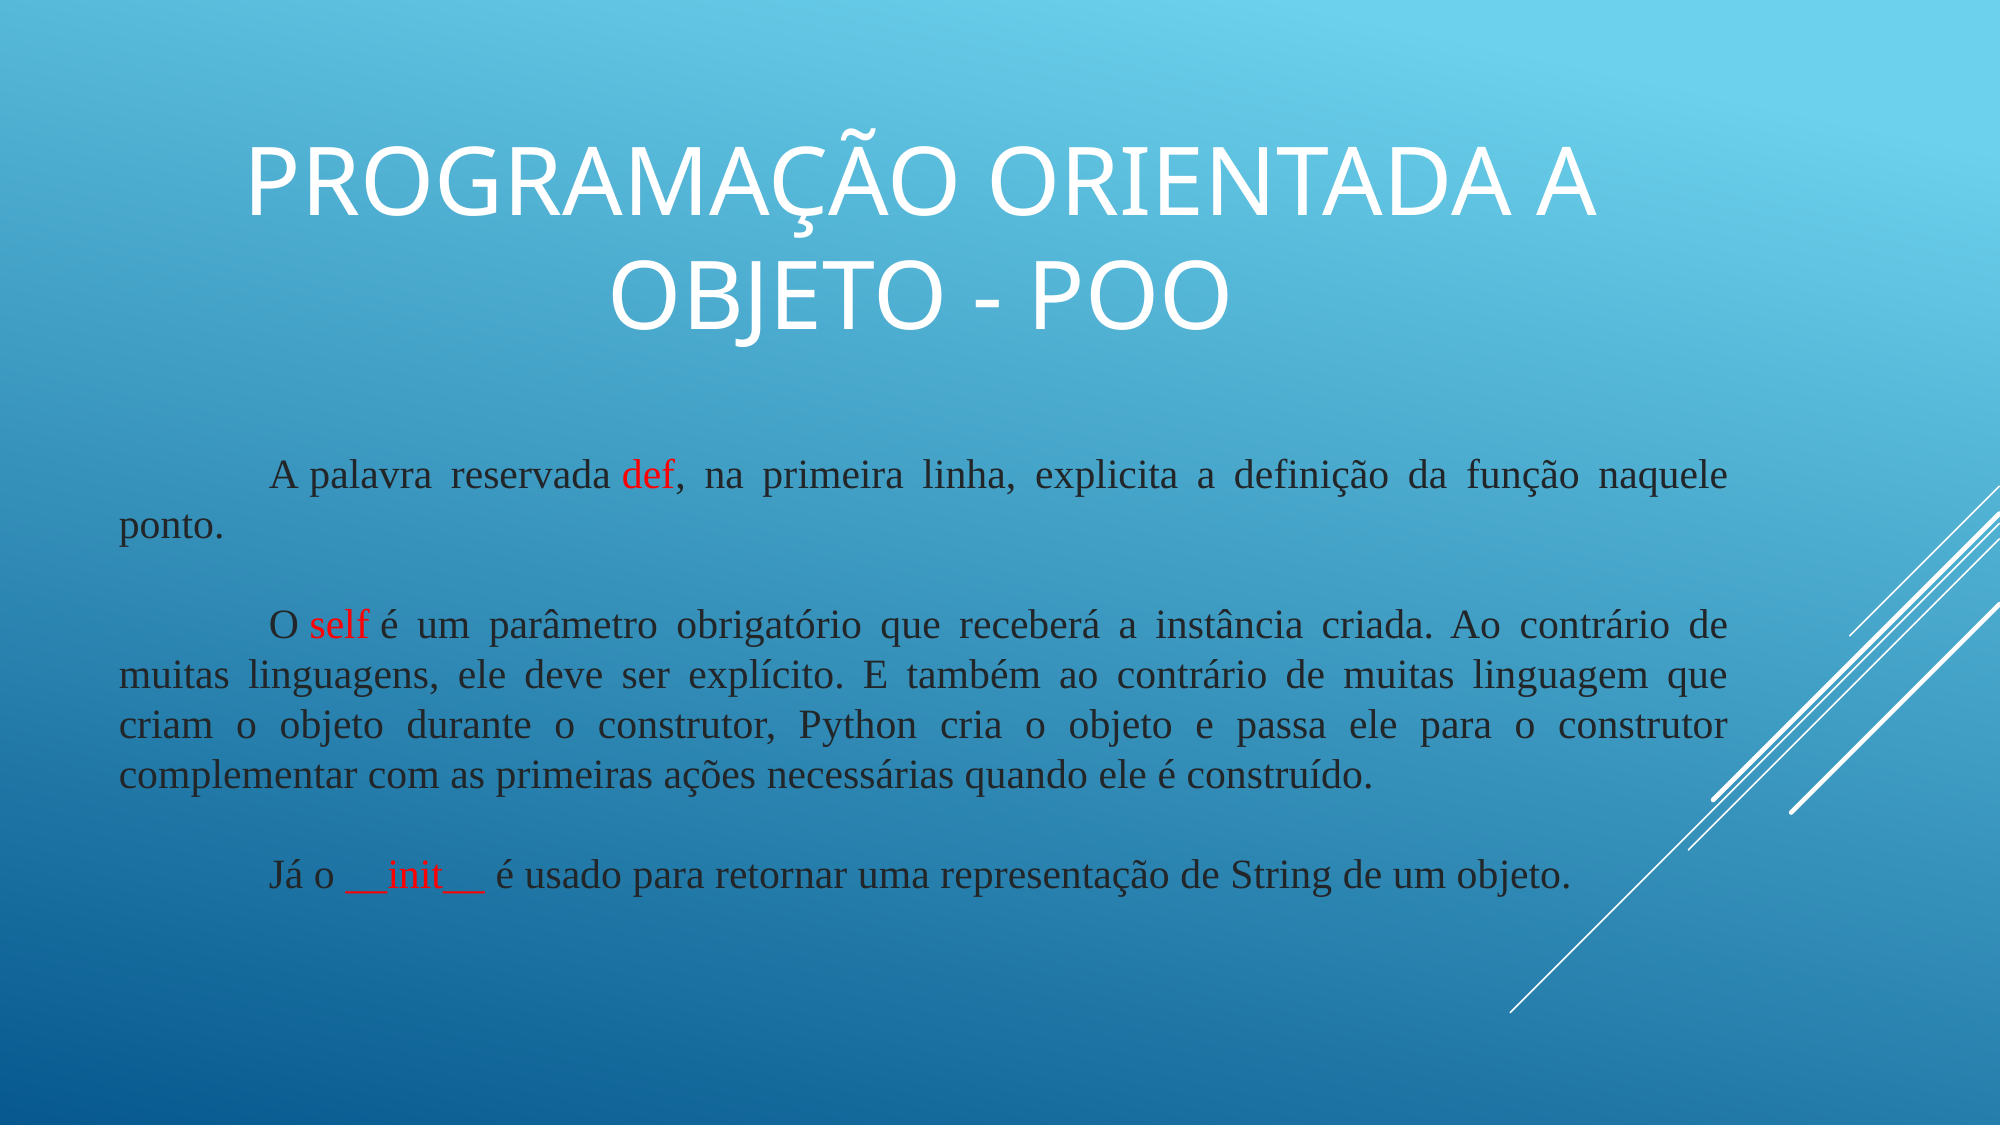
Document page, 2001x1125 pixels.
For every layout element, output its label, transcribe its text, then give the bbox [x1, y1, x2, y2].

list A palavra reservada def, na primeira linha, explicita a definição da função naquele ponto. O self é um parâmetro obrigatório que receberá a instância criada. Ao contrário de muitas linguagens, ele deve ser explícito. E também ao contrário de muitas linguagem que criam o objeto durante o construtor, Python cria o objeto e passa ele para o construtor complementar com as primeiras ações necessárias quando ele é construído. Já o __init__ é usado para retornar uma representação de String de um objeto. [118, 353, 1730, 991]
title PROGRAMAÇÃO ORIENTADA A OBJETO - POO [112, 112, 1730, 357]
